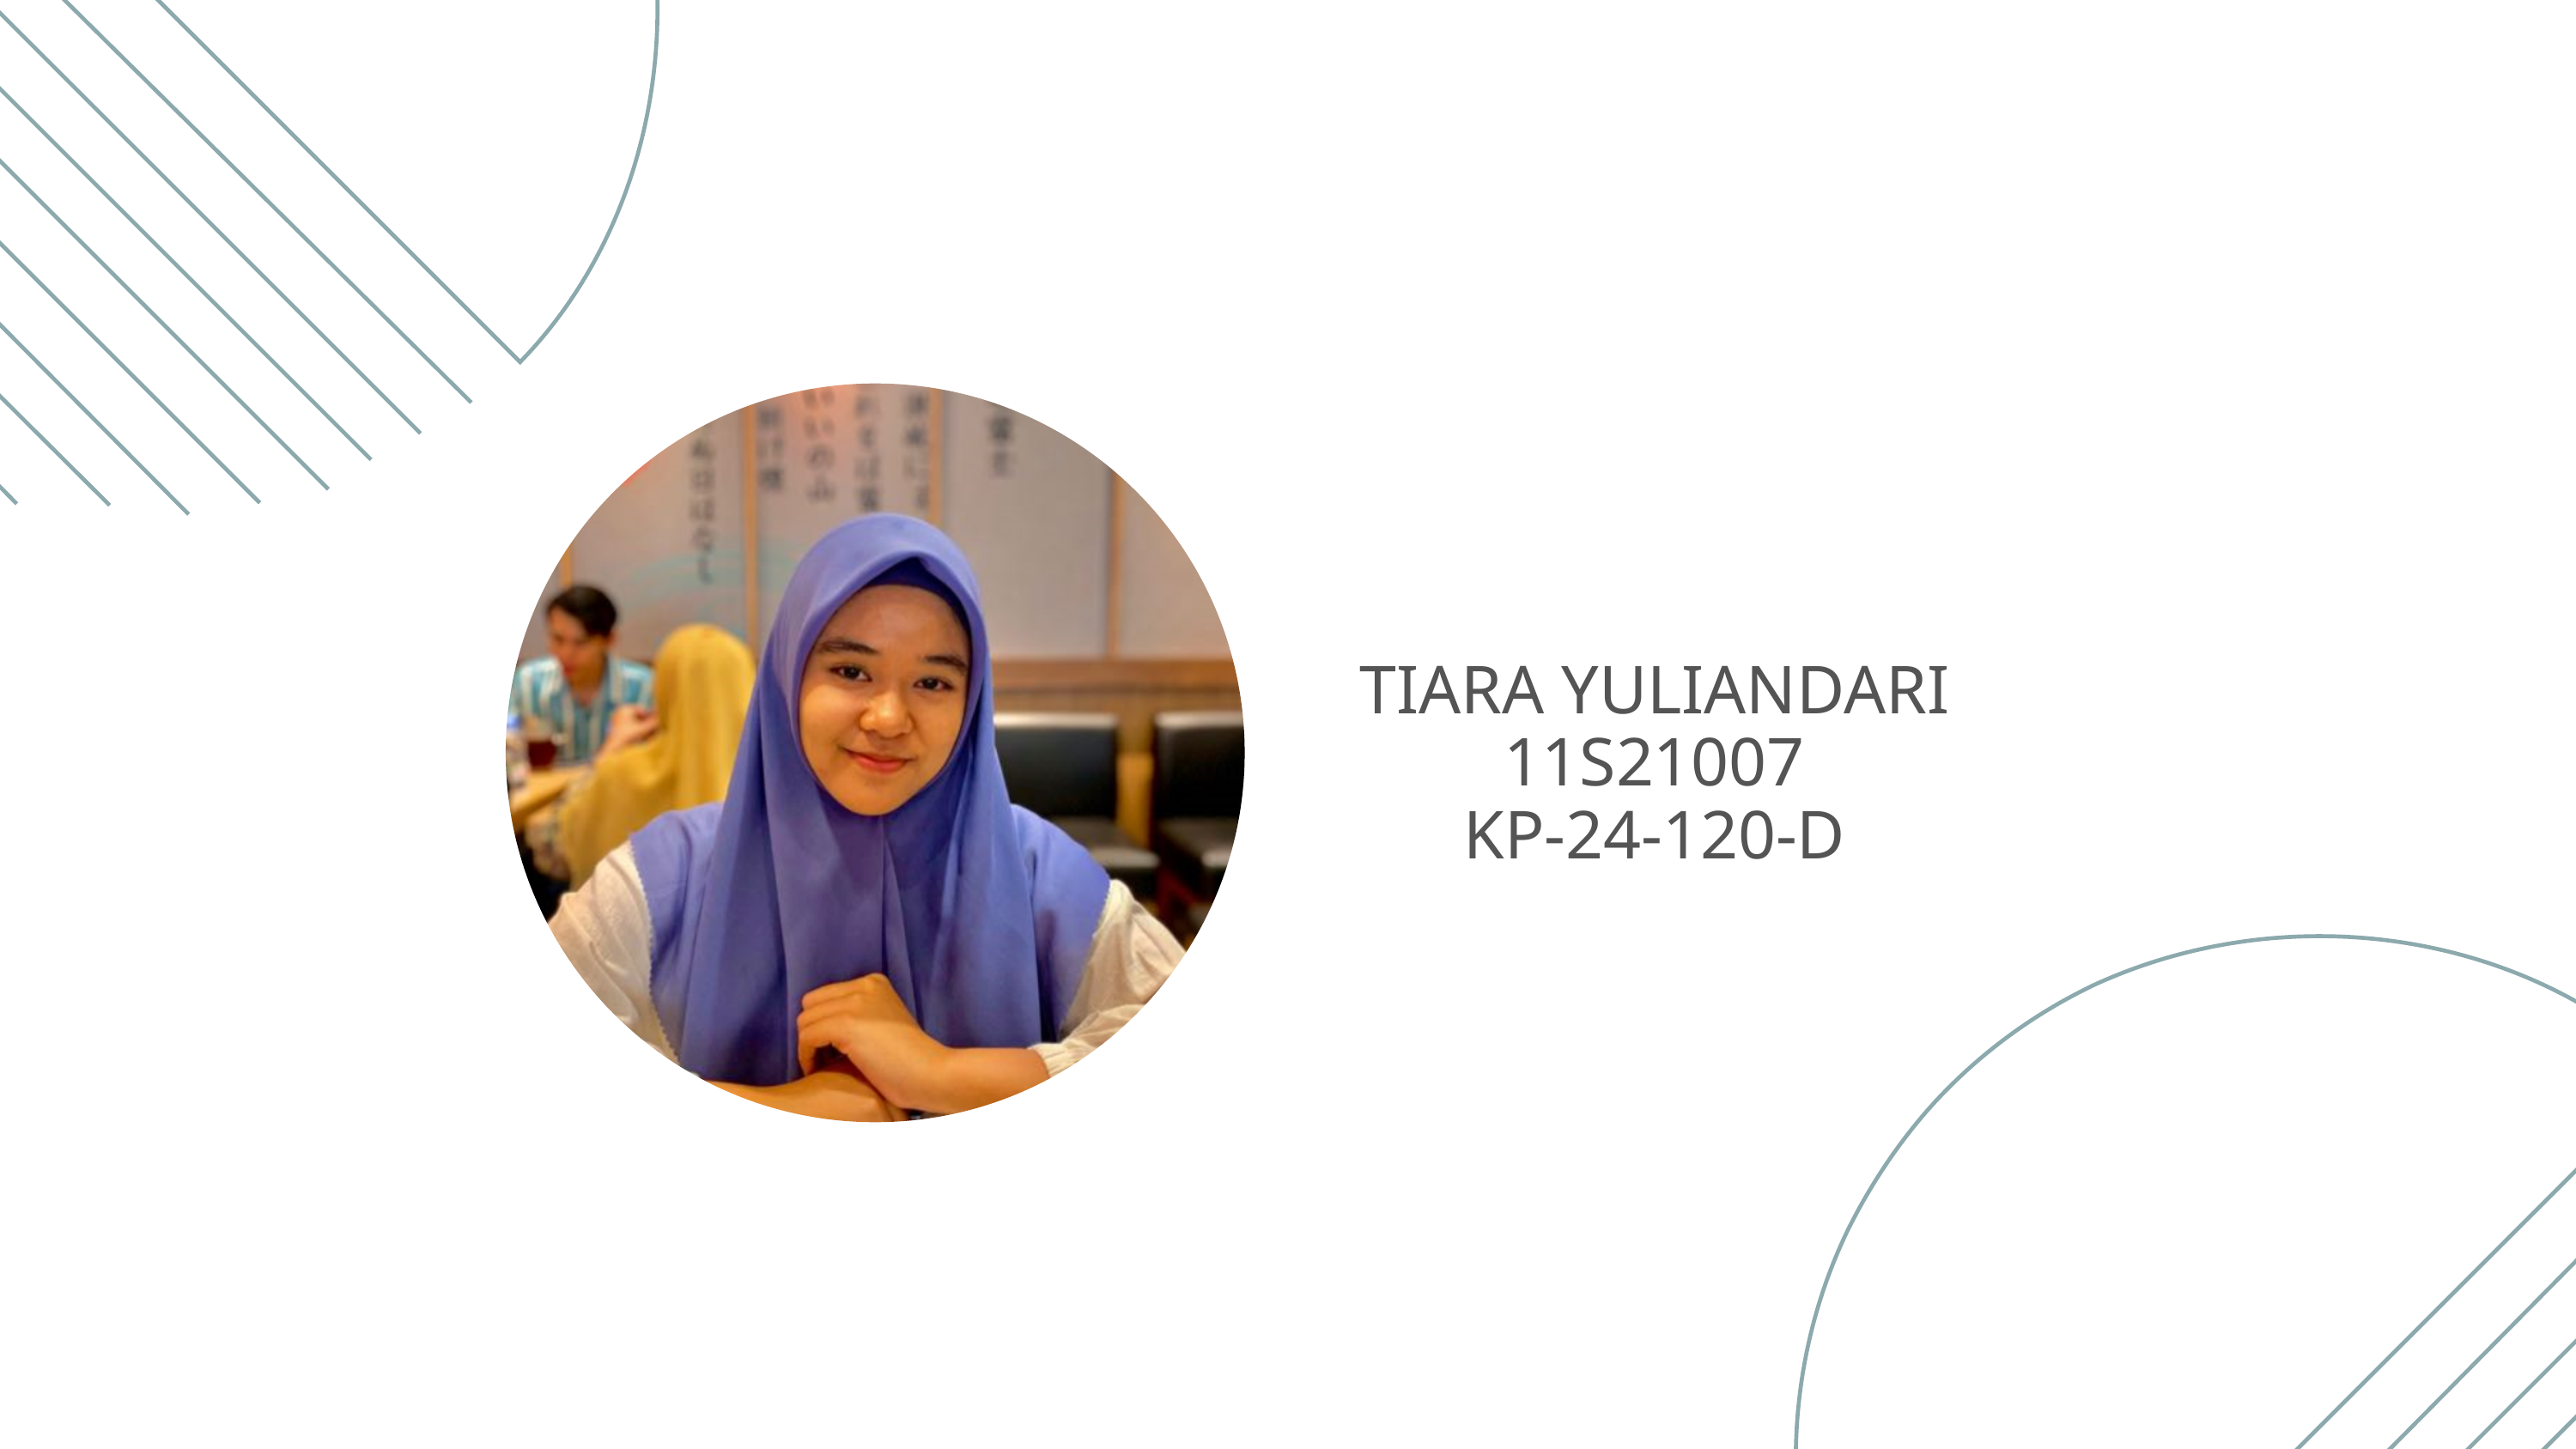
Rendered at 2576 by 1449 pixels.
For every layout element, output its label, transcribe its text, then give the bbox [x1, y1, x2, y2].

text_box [505, 383, 1245, 1123]
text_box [1603, 1014, 2576, 1449]
text_box TIARA YULIANDARI 11S21007 KP-24-120-D [1249, 653, 2162, 873]
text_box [0, 0, 851, 67]
